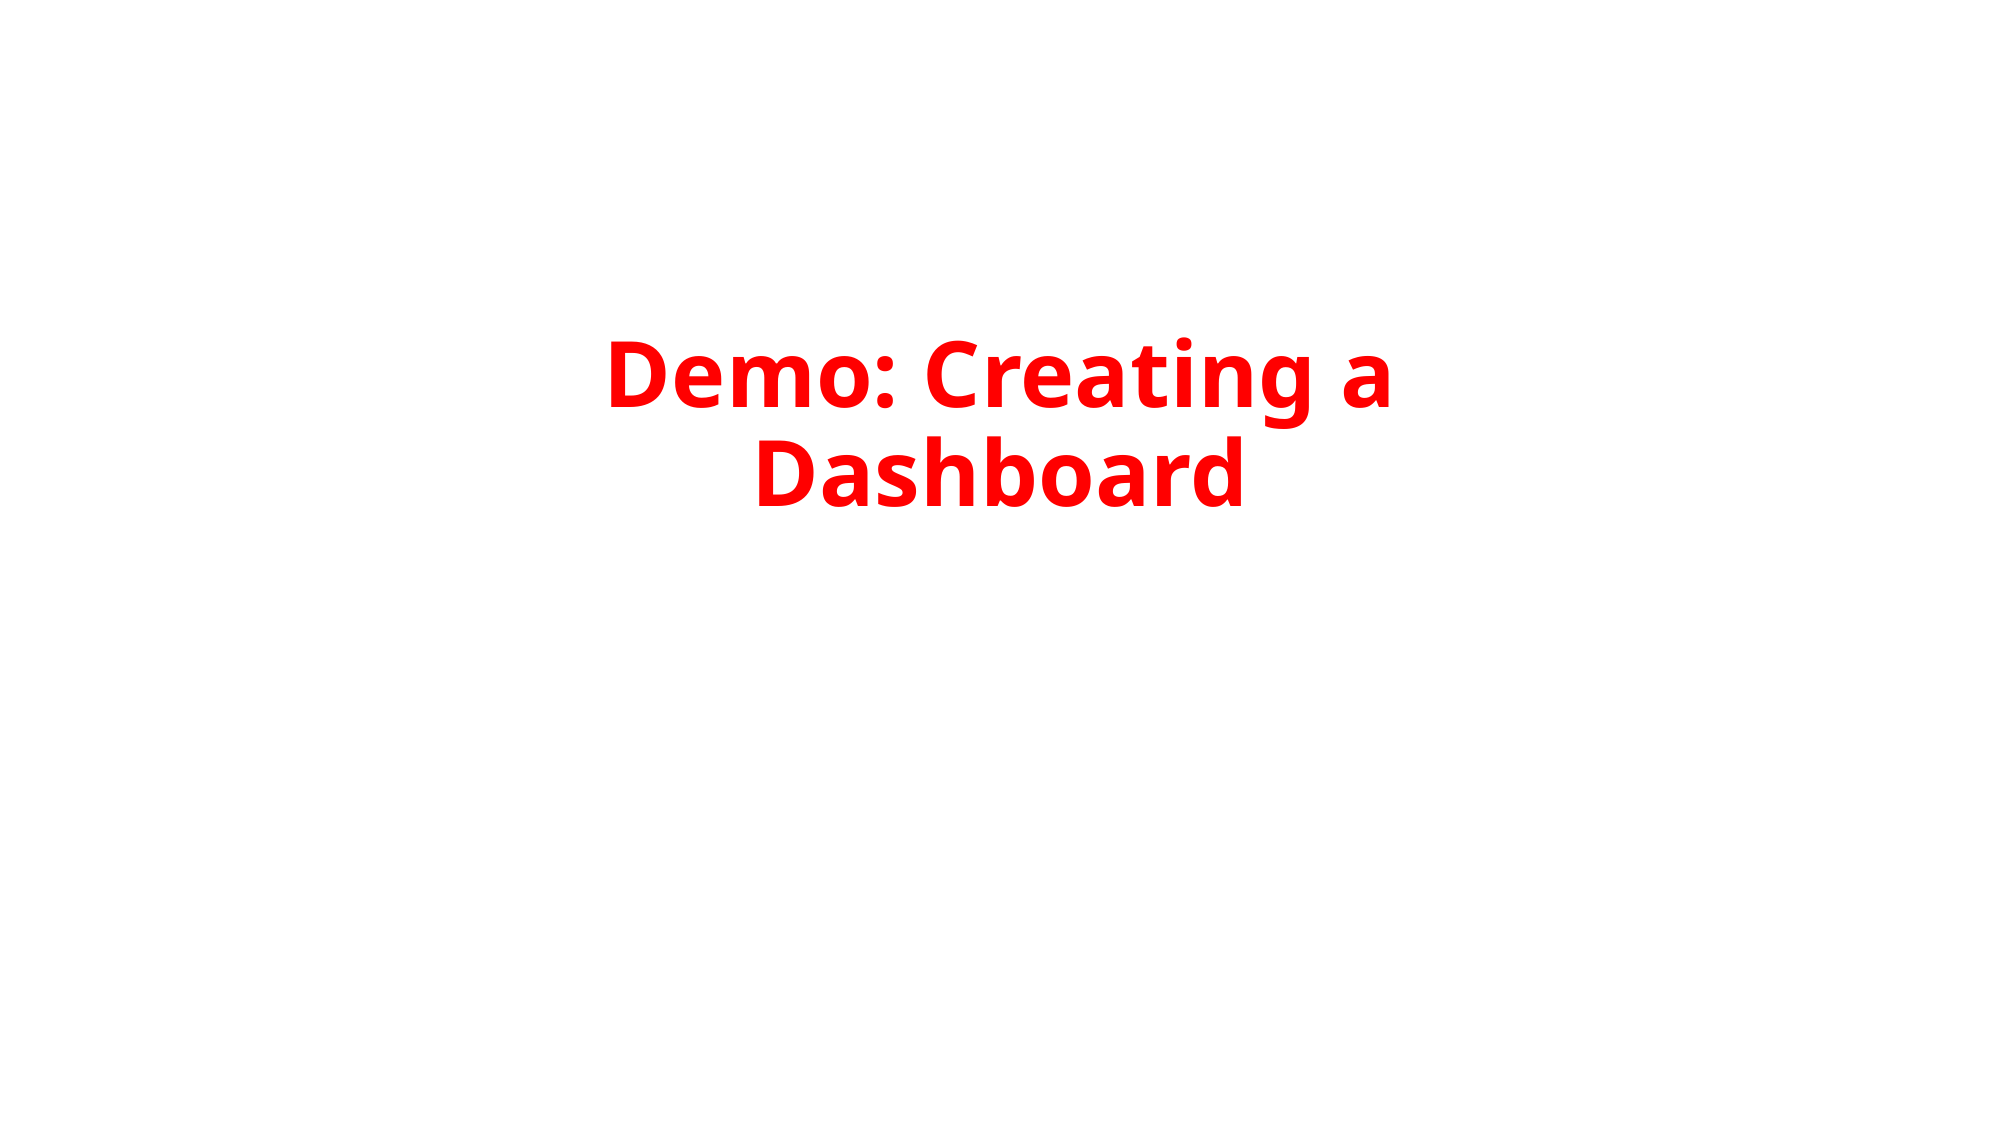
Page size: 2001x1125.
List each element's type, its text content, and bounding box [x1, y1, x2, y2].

title Demo: Creating a Dashboard [0, 59, 2000, 795]
